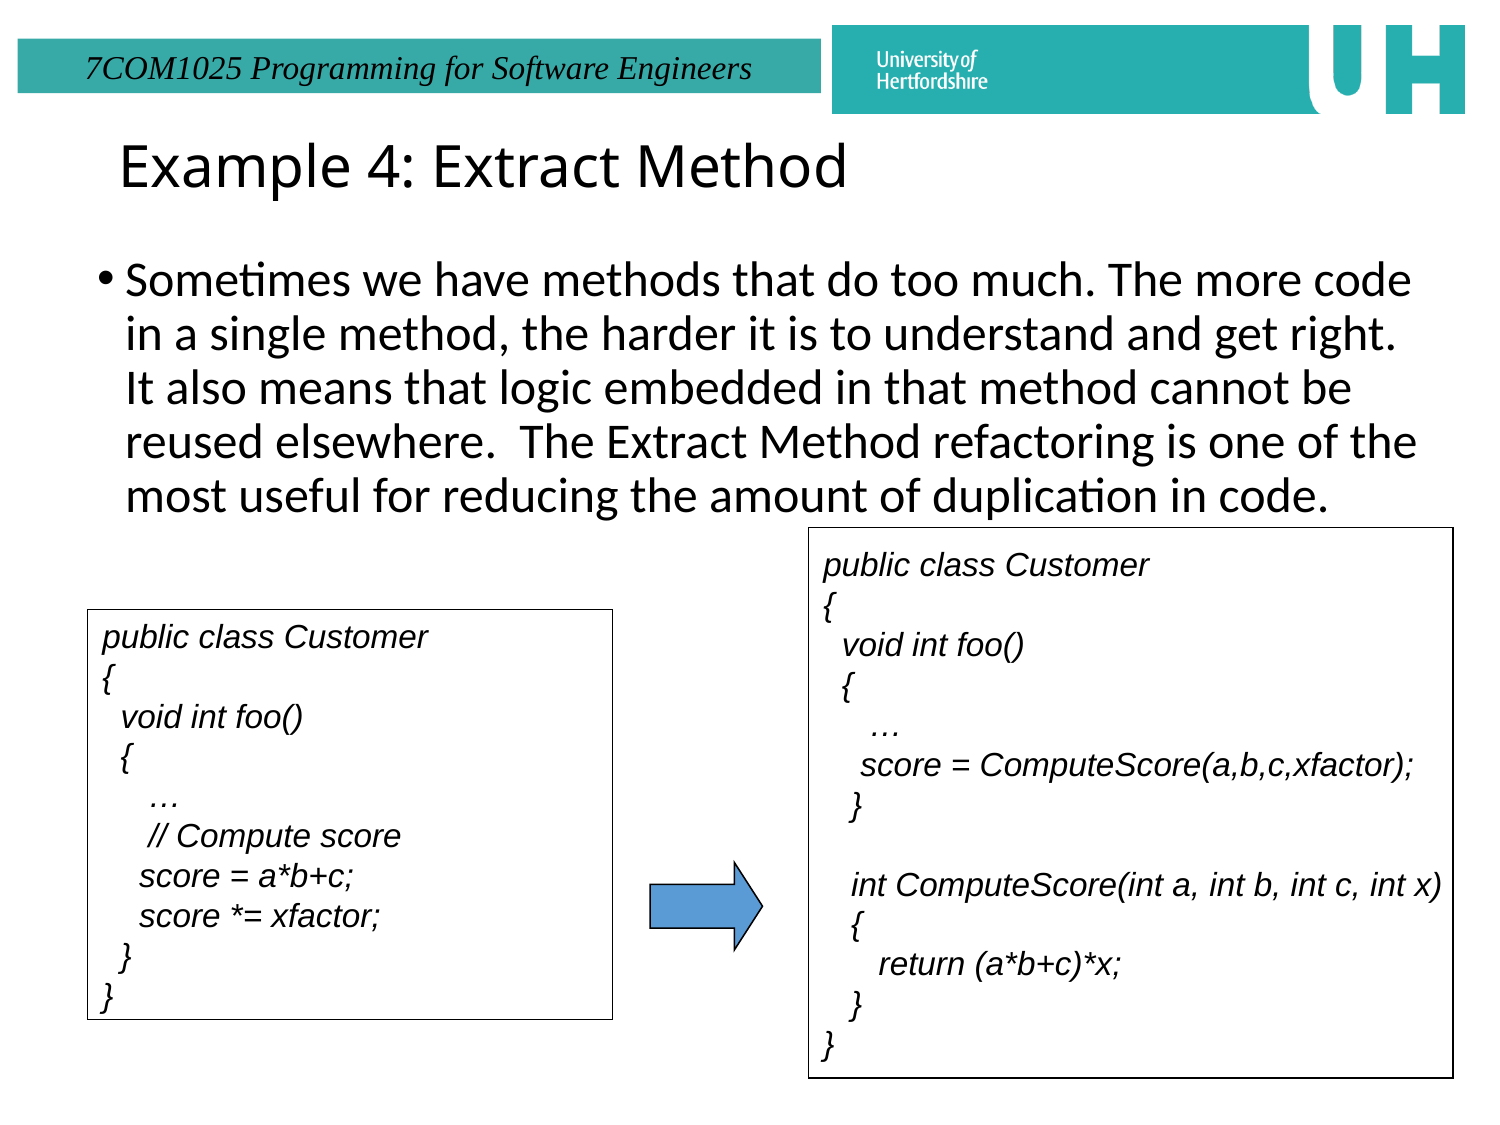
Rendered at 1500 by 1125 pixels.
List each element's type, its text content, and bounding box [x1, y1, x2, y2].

text_box public class Customer { void int foo() { … // Compute score score = a*b+c; score *= xfactor; } } [87, 609, 613, 1020]
picture [832, 25, 1465, 114]
list Sometimes we have methods that do too much. The more code in a single method, the harder it is to understand and get right. It also means that logic embedded in that method cannot be reused elsewhere. The Extract Method refactoring is one of the most useful for reducing the amount of duplication in code. [82, 246, 1442, 575]
text_box public class Customer { void int foo() { … score = ComputeScore(a,b,c,xfactor); } int ComputeScore(int a, int b, int c, int x) { return (a*b+c)*x; } } [808, 527, 1453, 1079]
title Example 4: Extract Method [103, 59, 1397, 246]
text_box [650, 862, 763, 950]
